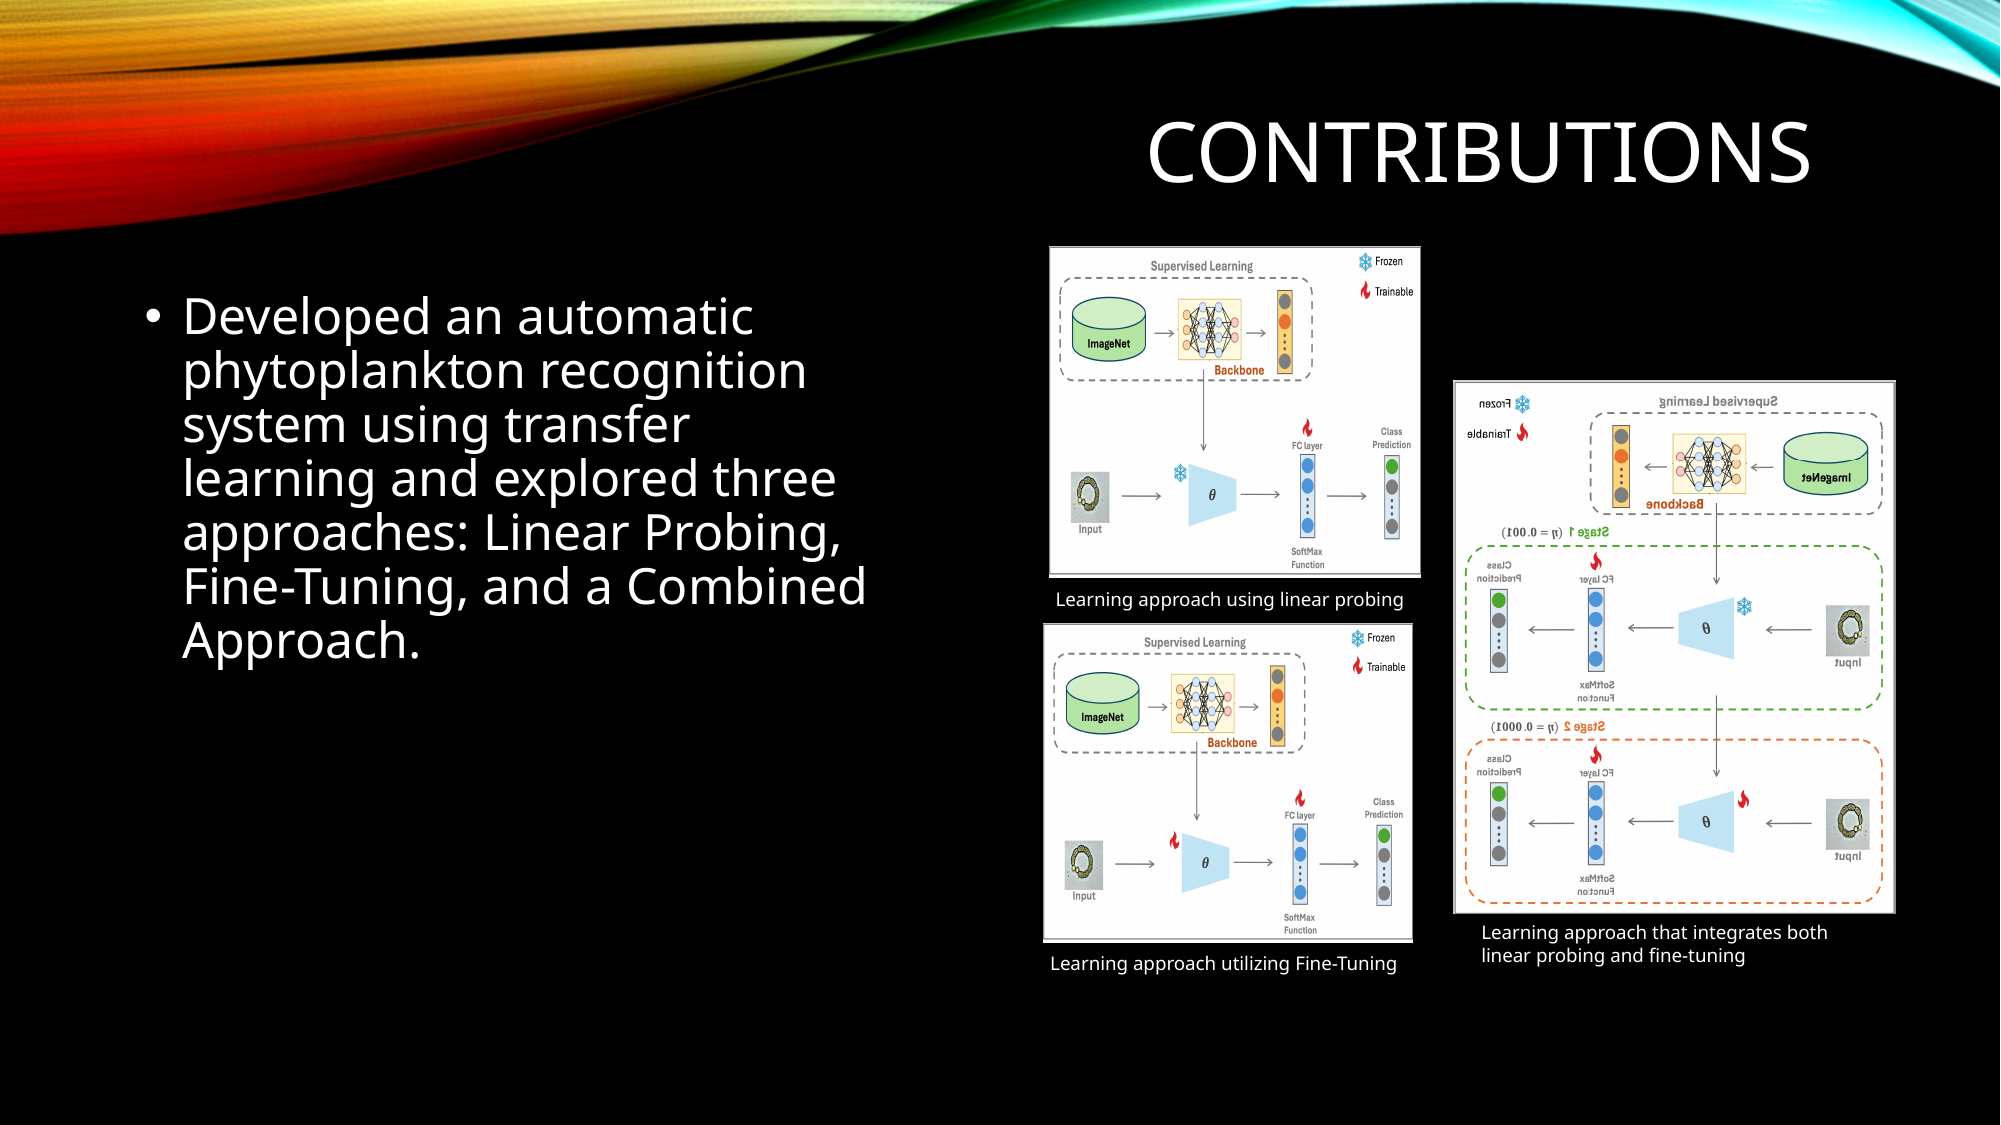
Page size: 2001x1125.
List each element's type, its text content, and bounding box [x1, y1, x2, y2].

title Contributions [1049, 50, 1829, 263]
text_box Learning approach that integrates both linear probing and fine-tuning [1466, 915, 1856, 974]
picture [1043, 623, 1413, 943]
picture [1453, 380, 1896, 915]
picture [1048, 246, 1421, 579]
text_box Learning approach utilizing Fine-Tuning [1035, 944, 1425, 982]
list Developed an automatic phytoplankton recognition system using transfer learning and explored three approaches: Linear Probing, Fine-Tuning, and a Combined Approach. [129, 284, 910, 945]
text_box Learning approach using linear probing [1040, 580, 1453, 618]
picture [0, 0, 2000, 237]
